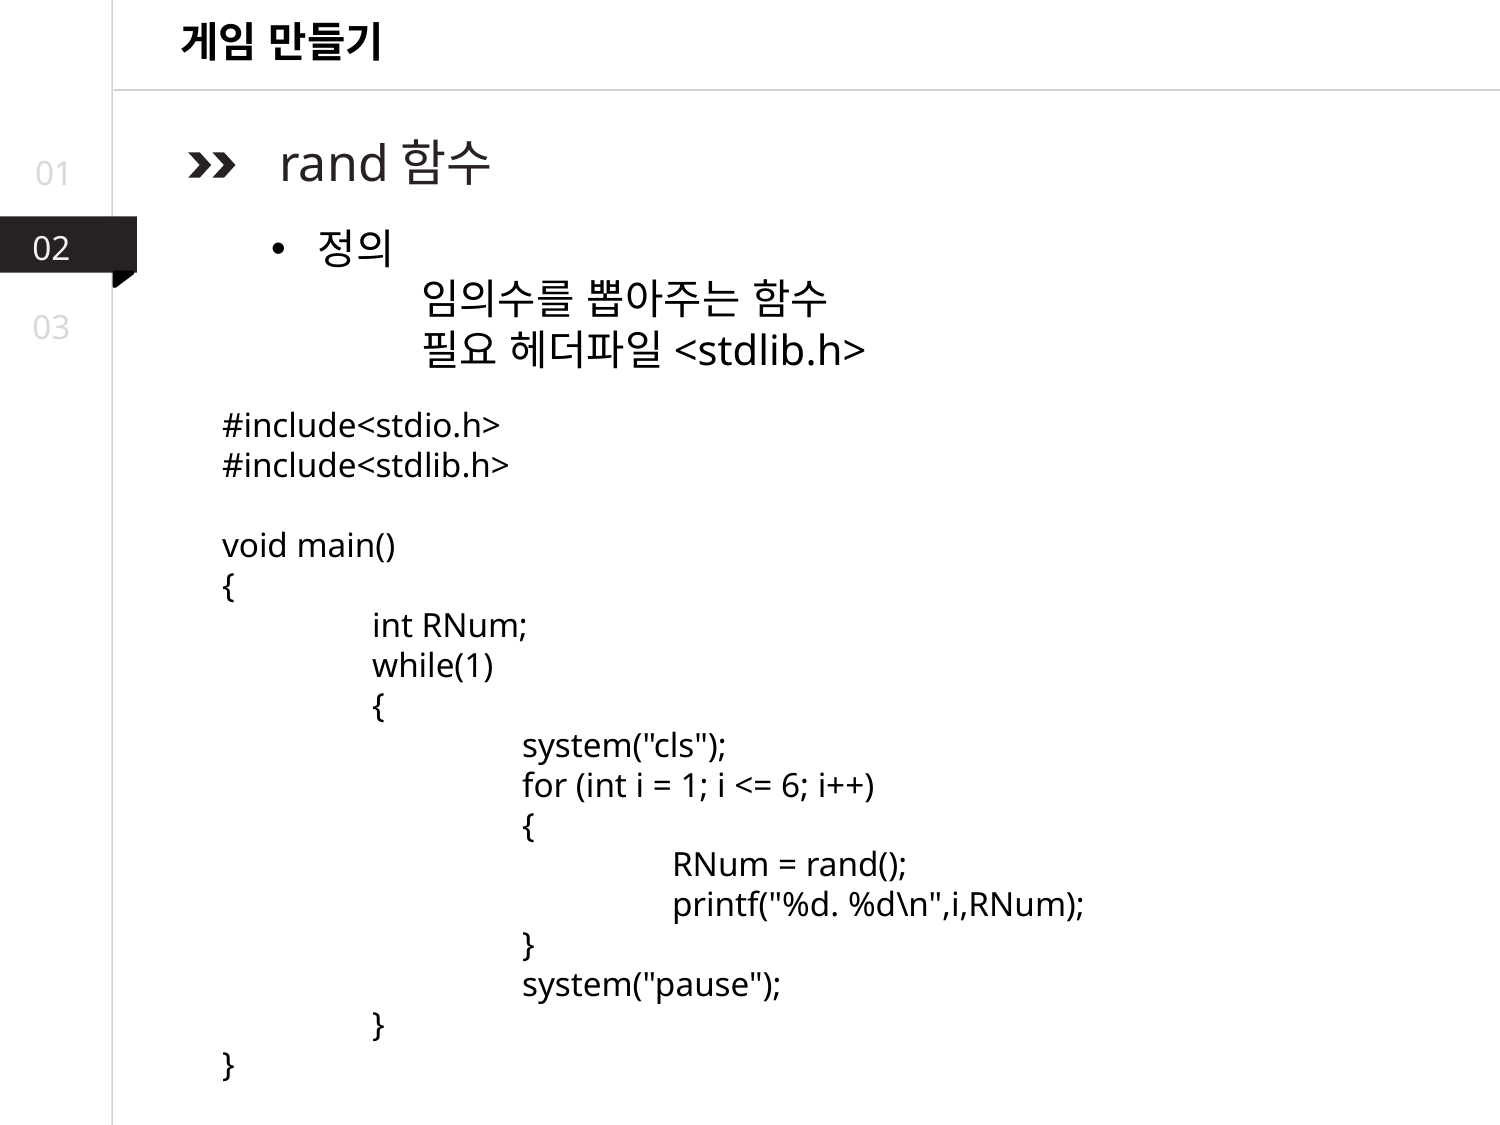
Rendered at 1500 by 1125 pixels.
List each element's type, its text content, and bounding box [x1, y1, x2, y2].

text_box rand함수 [137, 124, 609, 200]
text_box 게임 만들기 [121, 8, 443, 74]
text_box 03 [17, 298, 92, 354]
text_box [117, 270, 135, 287]
text_box [186, 150, 213, 180]
text_box [0, 214, 107, 275]
text_box 정의 임의수를 뽑아주는 함수 필요 헤더파일<stdlib.h> [256, 215, 1341, 381]
text_box 01 [20, 144, 107, 200]
text_box [117, 214, 139, 275]
text_box #include<stdio.h> #include<stdlib.h> void main() { int RNum; while(1) { system("cls"); for (int i = 1; i <= 6; i++) { RNum = rand(); printf("%d. %d\n",i,RNum); } system("pause"); } } [207, 397, 1401, 1091]
text_box 02 [17, 219, 92, 275]
text_box [210, 150, 238, 180]
